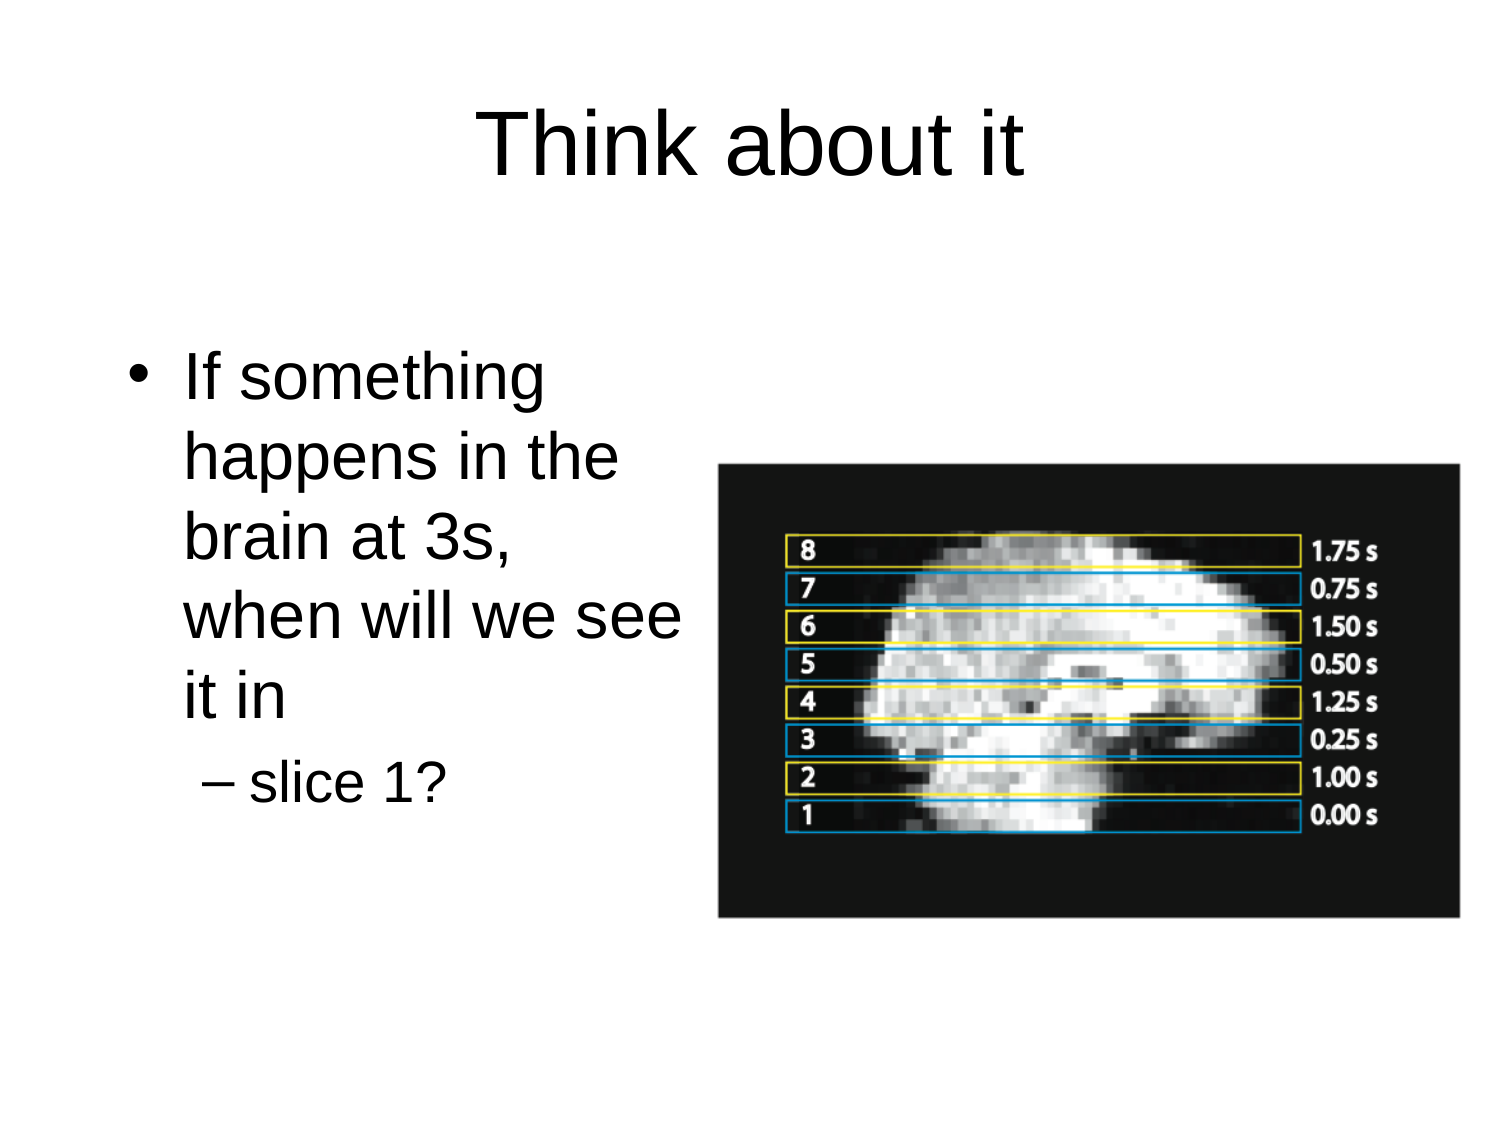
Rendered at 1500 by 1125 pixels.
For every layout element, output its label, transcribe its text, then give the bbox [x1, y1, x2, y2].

picture [687, 449, 1484, 930]
list If something happens in the brain at 3s, when will we see it in slice 1? [112, 324, 700, 1000]
title Think about it [75, 45, 1425, 233]
